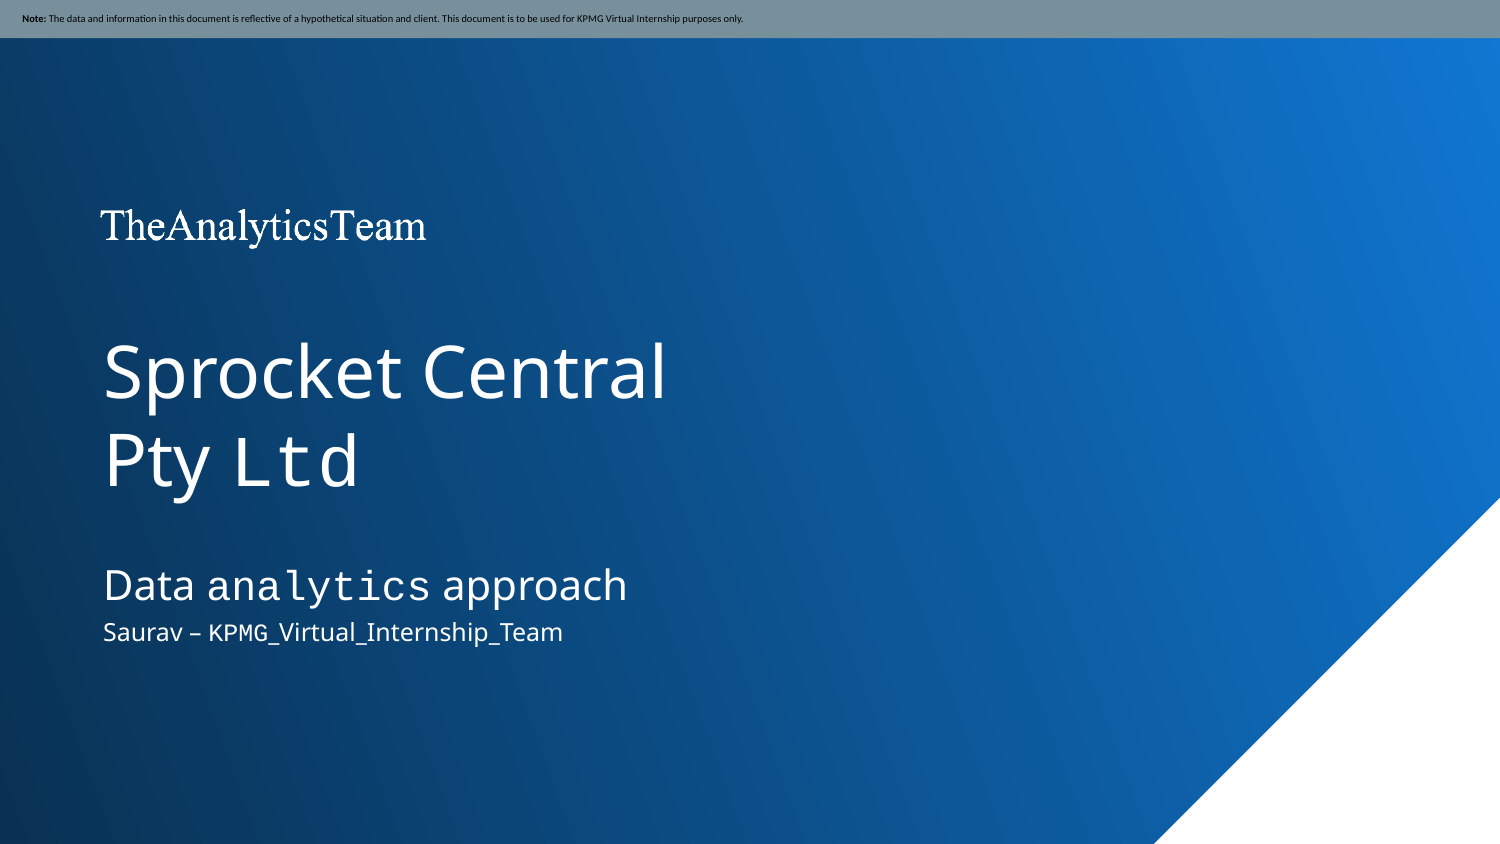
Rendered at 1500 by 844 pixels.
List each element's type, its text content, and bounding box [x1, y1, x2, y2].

text_box Sprocket Central Pty Ltd [88, 310, 737, 516]
text_box Note: The data and information in this document is reflective of a hypothetical situation and client. This document is to be used for KPMG Virtual Internship purposes only. [0, 0, 1500, 39]
picture [100, 208, 427, 249]
text_box Saurav – KPMG_Virtual_Internship_Team [88, 601, 1114, 662]
text_box Data analytics approach [88, 543, 999, 601]
text_box [0, 39, 1500, 844]
